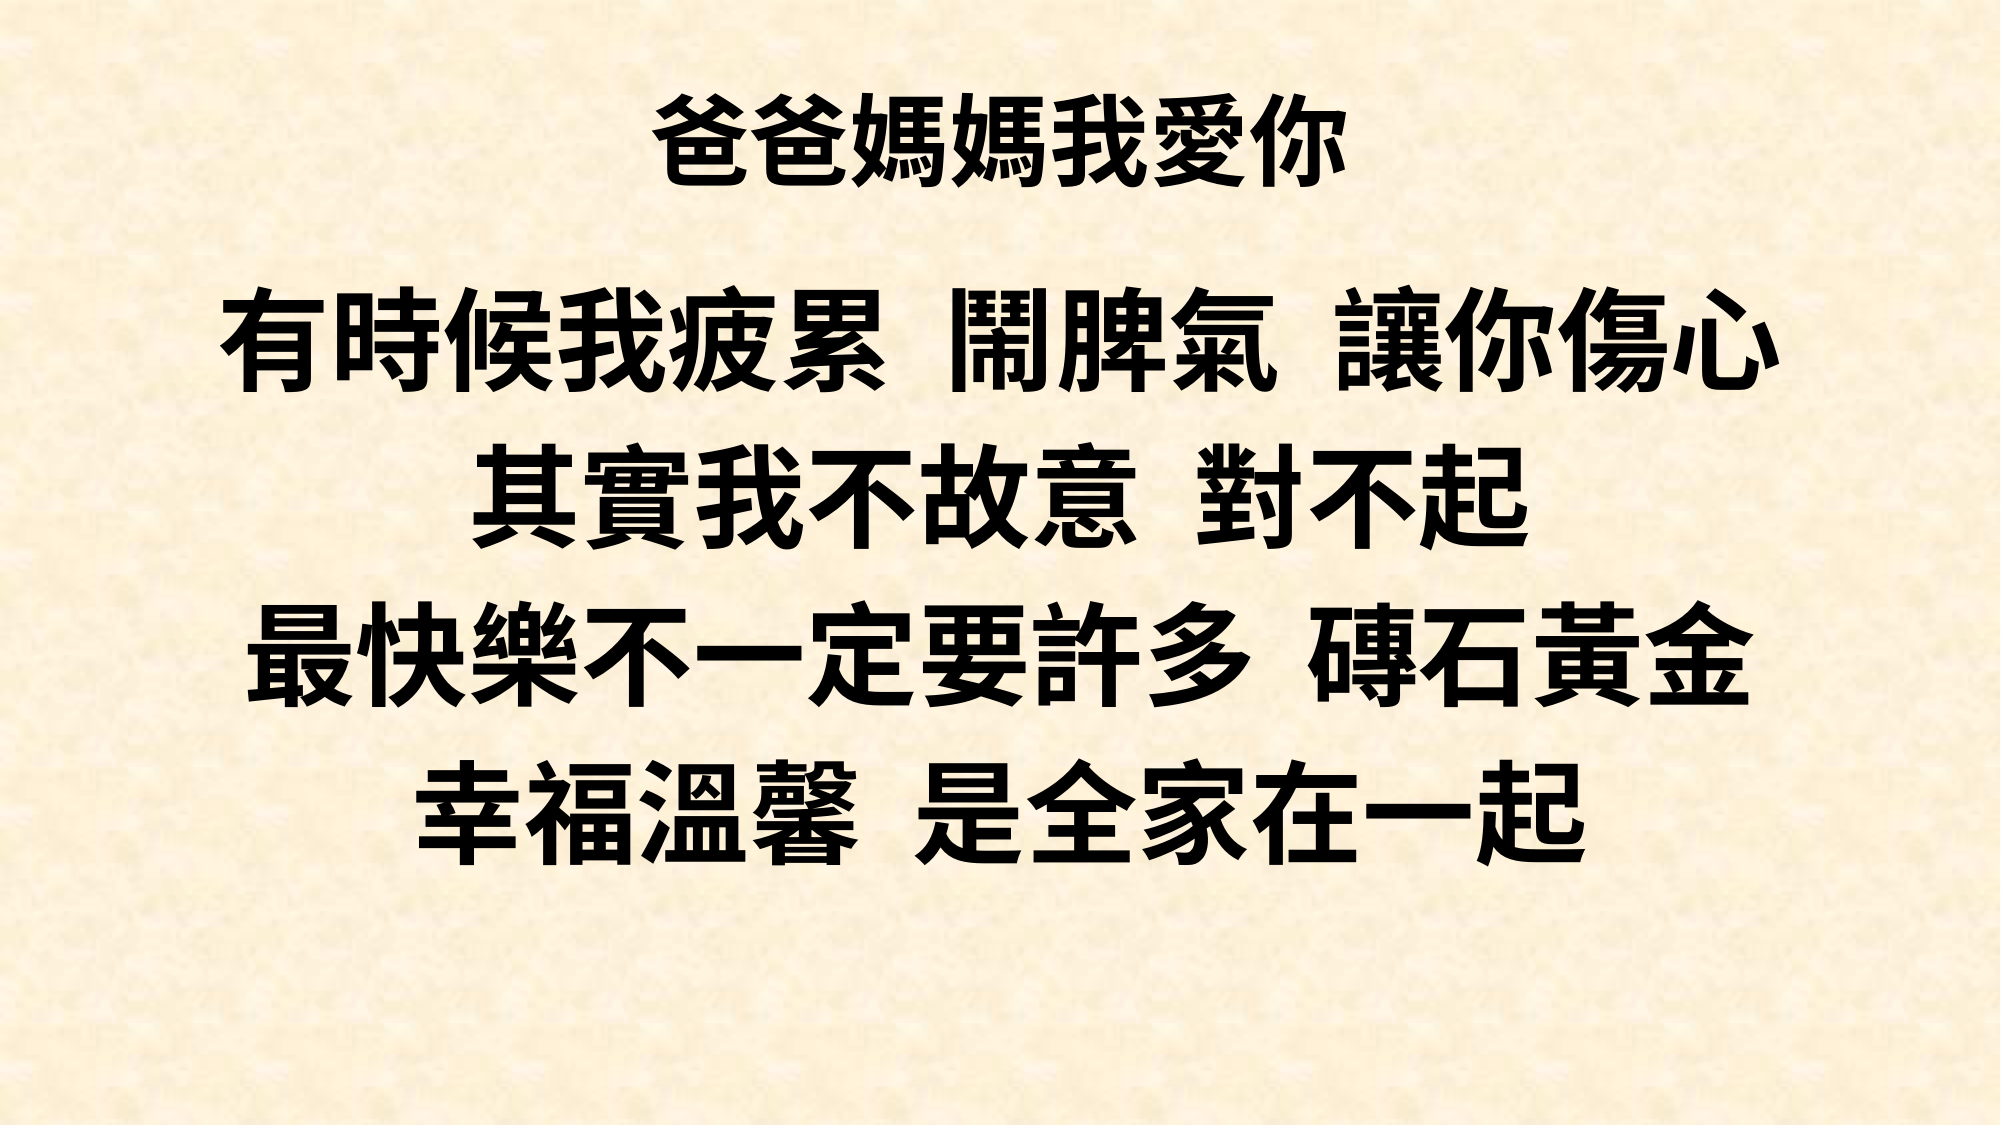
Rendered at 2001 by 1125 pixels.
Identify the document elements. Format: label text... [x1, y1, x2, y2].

title 爸爸媽媽我愛你 [99, 45, 1900, 233]
list 有時候我疲累 鬧脾氣 讓你傷心 其實我不故意 對不起 最快樂不一定要許多 磚石黃金 幸福溫馨 是全家在一起 [99, 262, 1900, 1005]
picture [0, 0, 2001, 1125]
